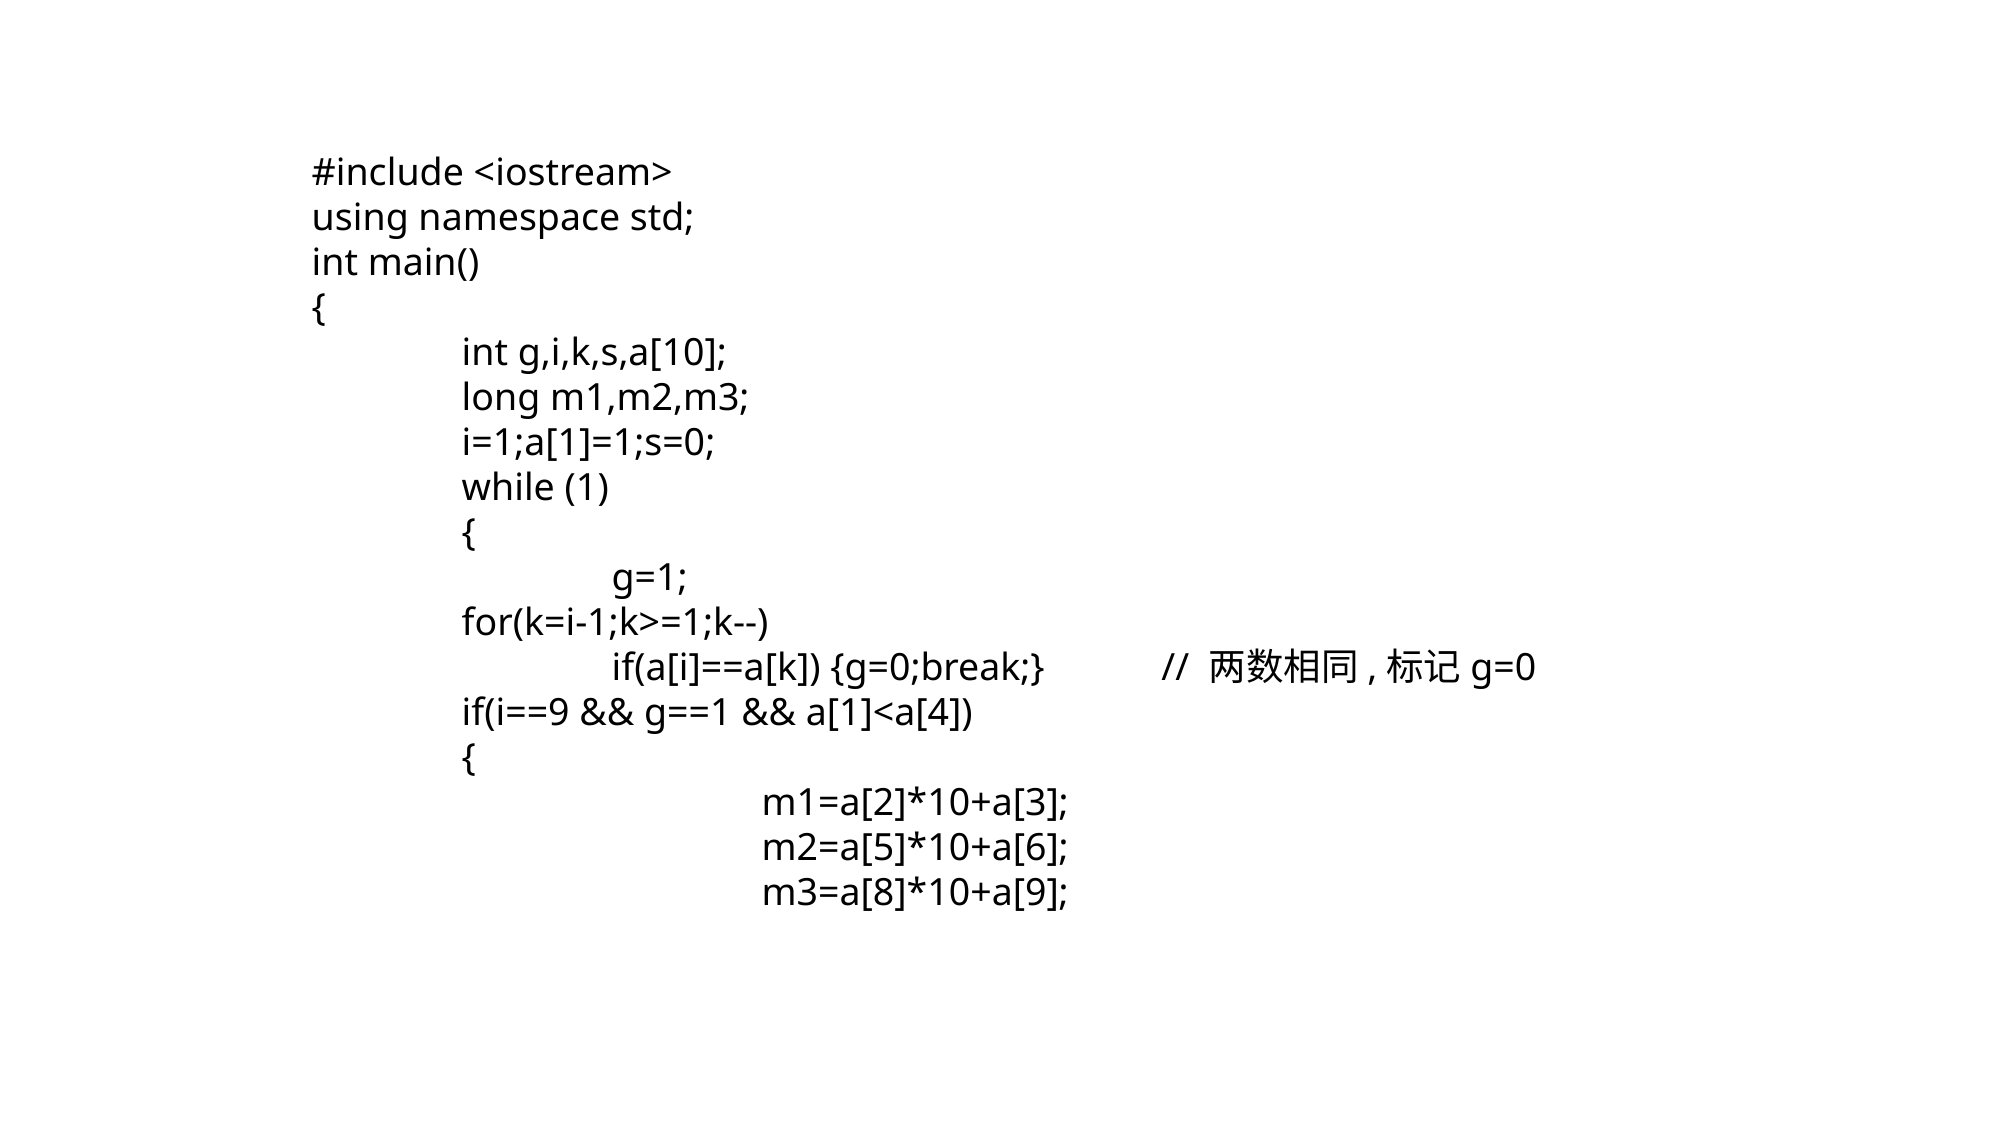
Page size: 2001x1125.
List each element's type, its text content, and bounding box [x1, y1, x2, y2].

text_box #include <iostream> using namespace std; int main() { int g,i,k,s,a[10]; long m1,m2,m3; i=1;a[1]=1;s=0; while (1) { g=1; for(k=i-1;k>=1;k--) if(a[i]==a[k]) {g=0;break;} // 两数相同,标记g=0 if(i==9 && g==1 && a[1]<a[4]) { m1=a[2]*10+a[3]; m2=a[5]*10+a[6]; m3=a[8]*10+a[9]; [296, 140, 1680, 921]
